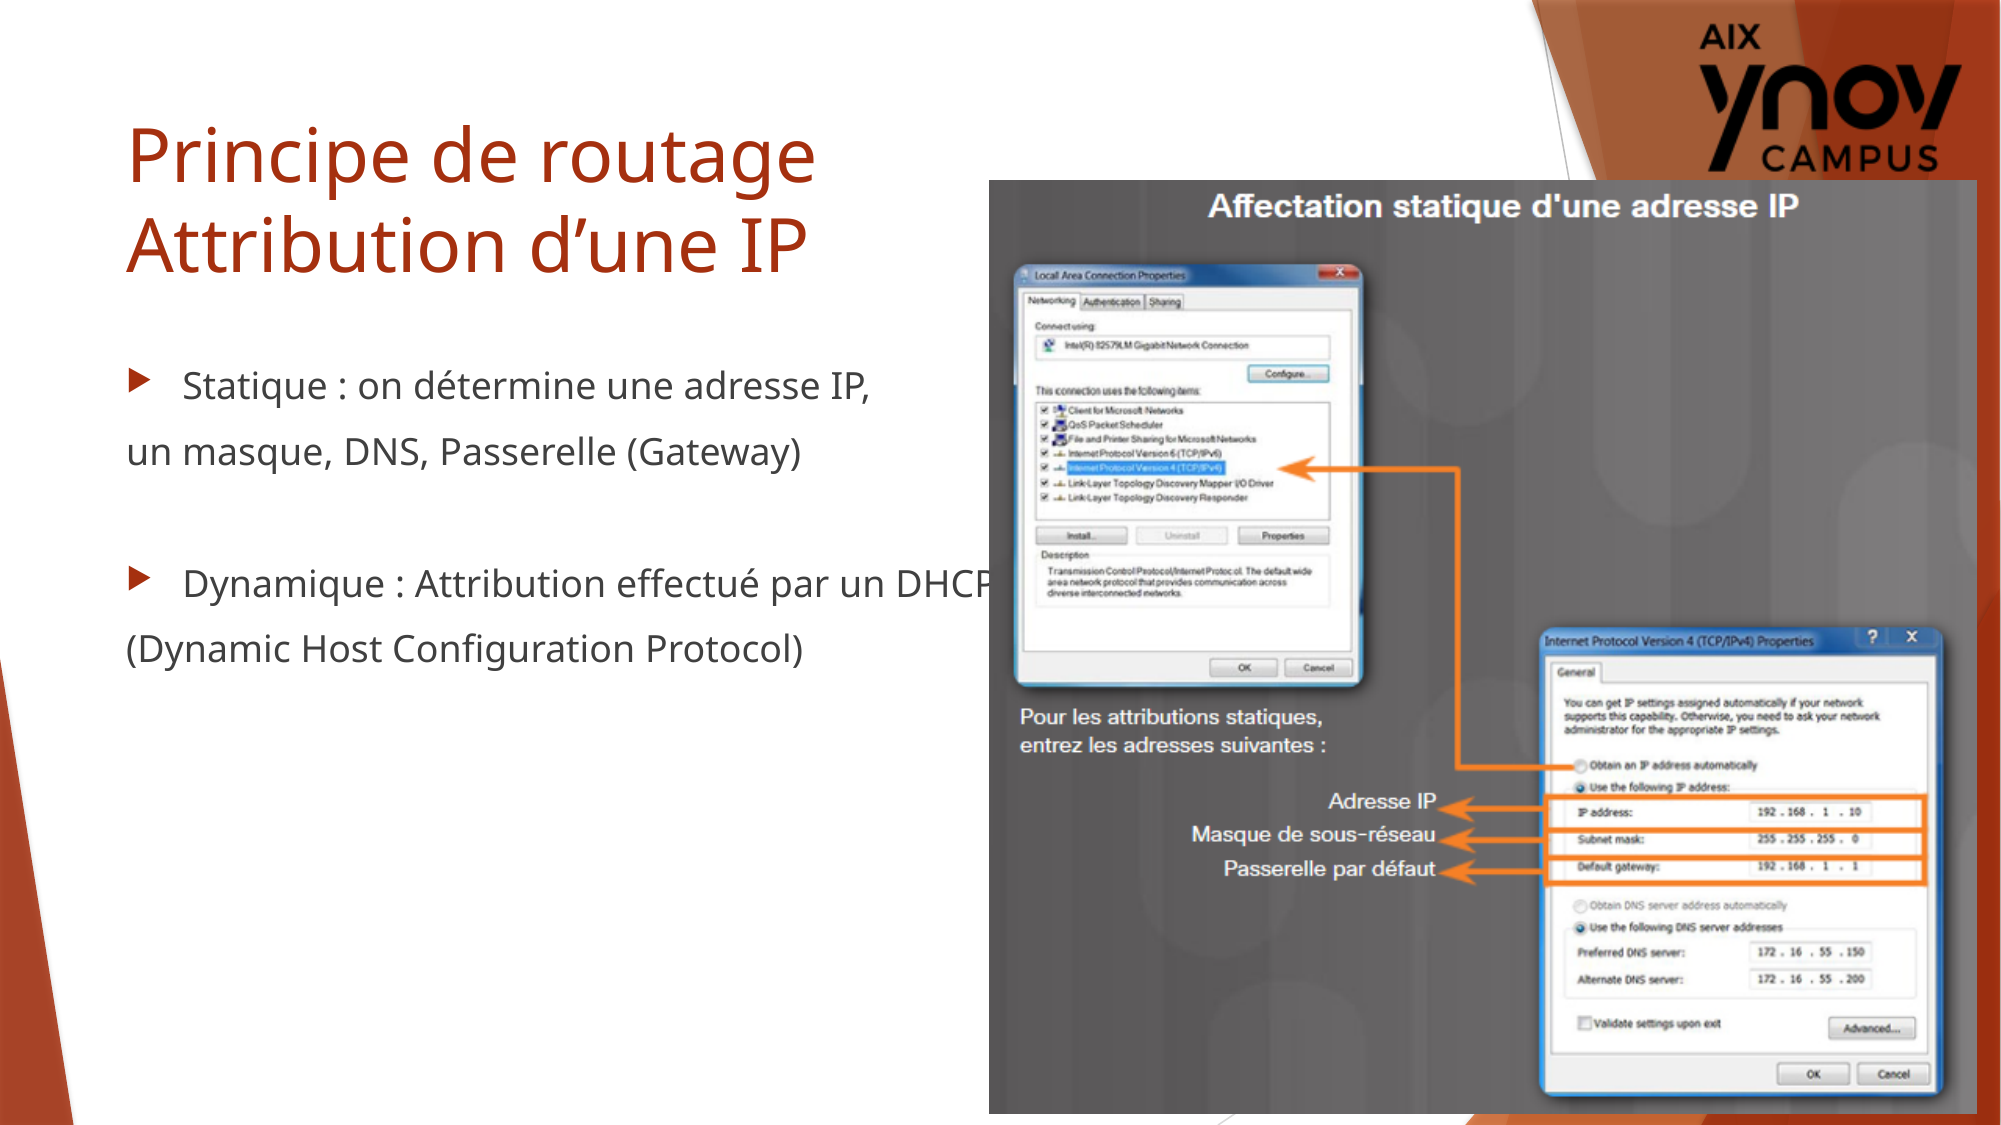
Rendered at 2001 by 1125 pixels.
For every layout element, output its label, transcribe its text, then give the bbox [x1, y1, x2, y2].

list Statique : on détermine une adresse IP, un masque, DNS, Passerelle (Gateway) Dynamique : Attribution effectué par un DHCP (Dynamic Host Configuration Protocol) [111, 354, 983, 992]
title Principe de routage Attribution d’une IP [111, 99, 1522, 317]
picture [988, 0, 1987, 1115]
